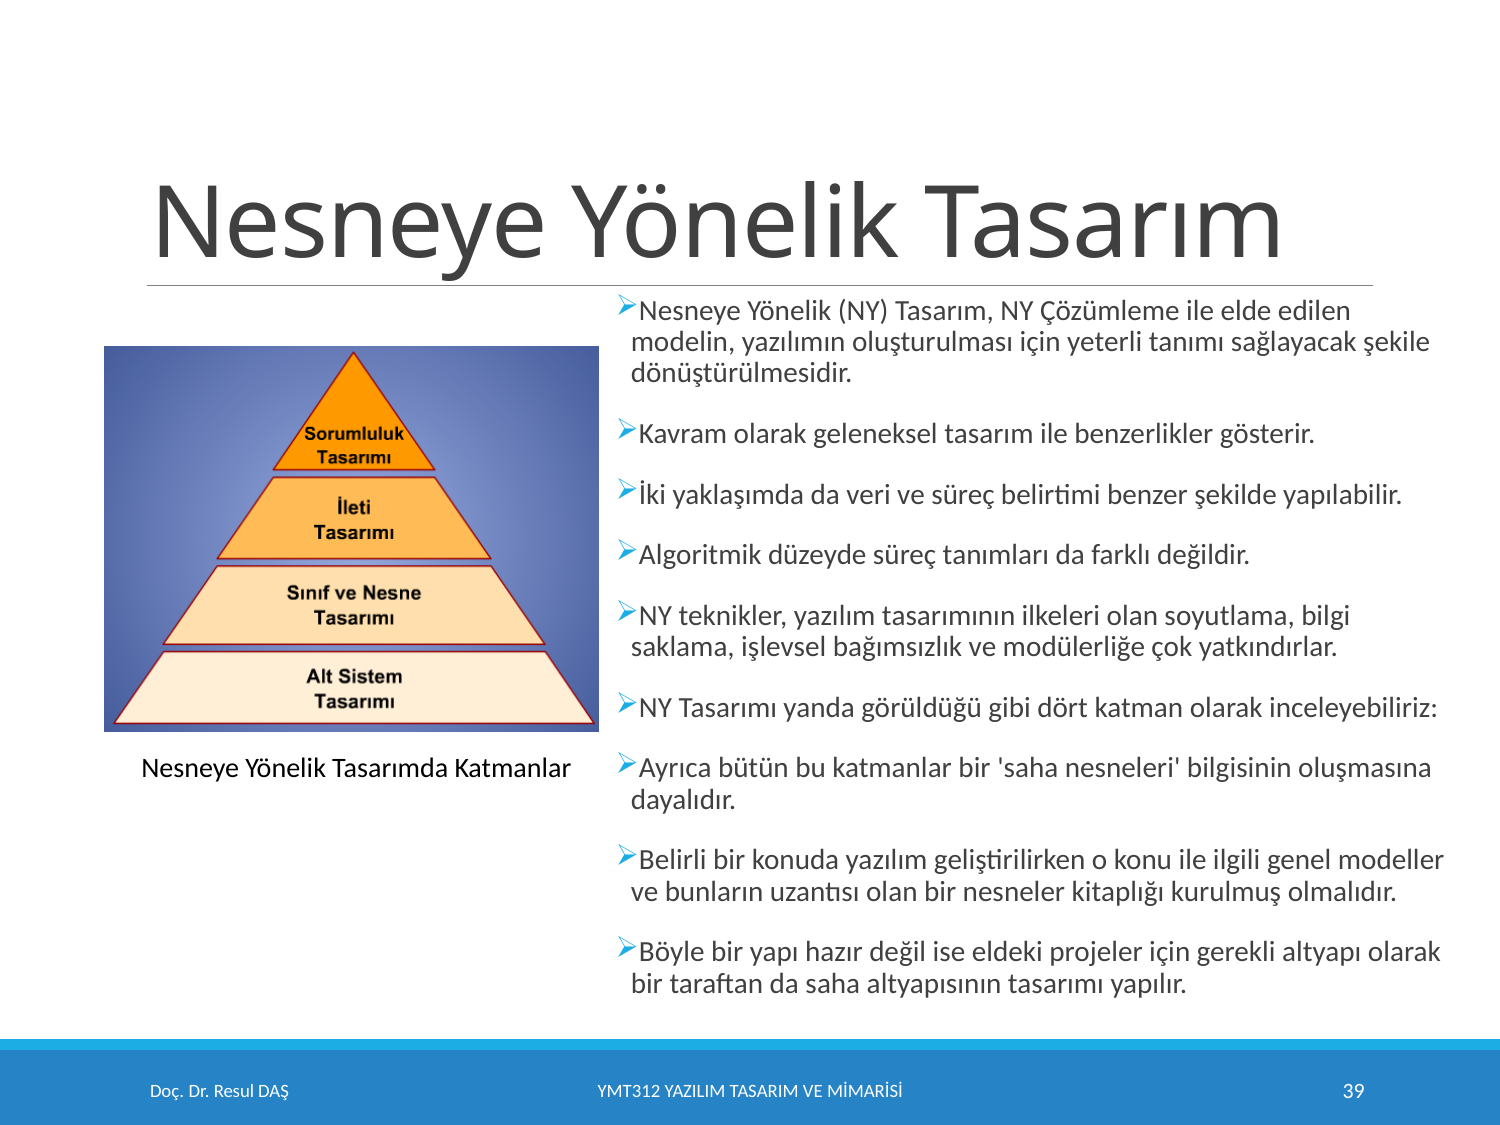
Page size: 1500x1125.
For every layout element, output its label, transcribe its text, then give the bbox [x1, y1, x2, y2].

title Nesneye Yönelik Tasarım [135, 47, 1373, 285]
list Nesneye Yönelik (NY) Tasarım, NY Çözümleme ile elde edilen modelin, yazılımın oluşturulması için yeterli tanımı sağlayacak şekile dönüştürülmesidir. Kavram olarak geleneksel tasarım ile benzerlikler gösterir. İki yaklaşımda da veri ve süreç belirtimi benzer şekilde yapılabilir. Algoritmik düzeyde süreç tanımları da farklı değildir. NY teknikler, yazılım tasarımının ilkeleri olan soyutlama, bilgi saklama, işlevsel bağımsızlık ve modülerliğe çok yatkındırlar. NY Tasarımı yanda görüldüğü gibi dört katman olarak inceleyebiliriz: Ayrıca bütün bu katmanlar bir 'saha nesneleri' bilgisinin oluşmasına dayalıdır. Belirli bir konuda yazılım geliştirilirken o konu ile ilgili genel modeller ve bunların uzantısı olan bir nesneler kitaplığı kurulmuş olmalıdır. Böyle bir yapı hazır değil ise eldeki projeler için gerekli altyapı olarak bir taraftan da saha altyapısının tasarımı yapılır. [615, 287, 1448, 842]
text_box Nesneye Yönelik Tasarımda Katmanlar [126, 742, 587, 791]
picture [103, 345, 600, 733]
slide_number 39 [1218, 1059, 1380, 1120]
footer YMT312 Yazılım Tasarım ve Mimarisi [453, 1059, 1047, 1120]
slide_number Doç. Dr. Resul DAŞ [135, 1059, 440, 1120]
